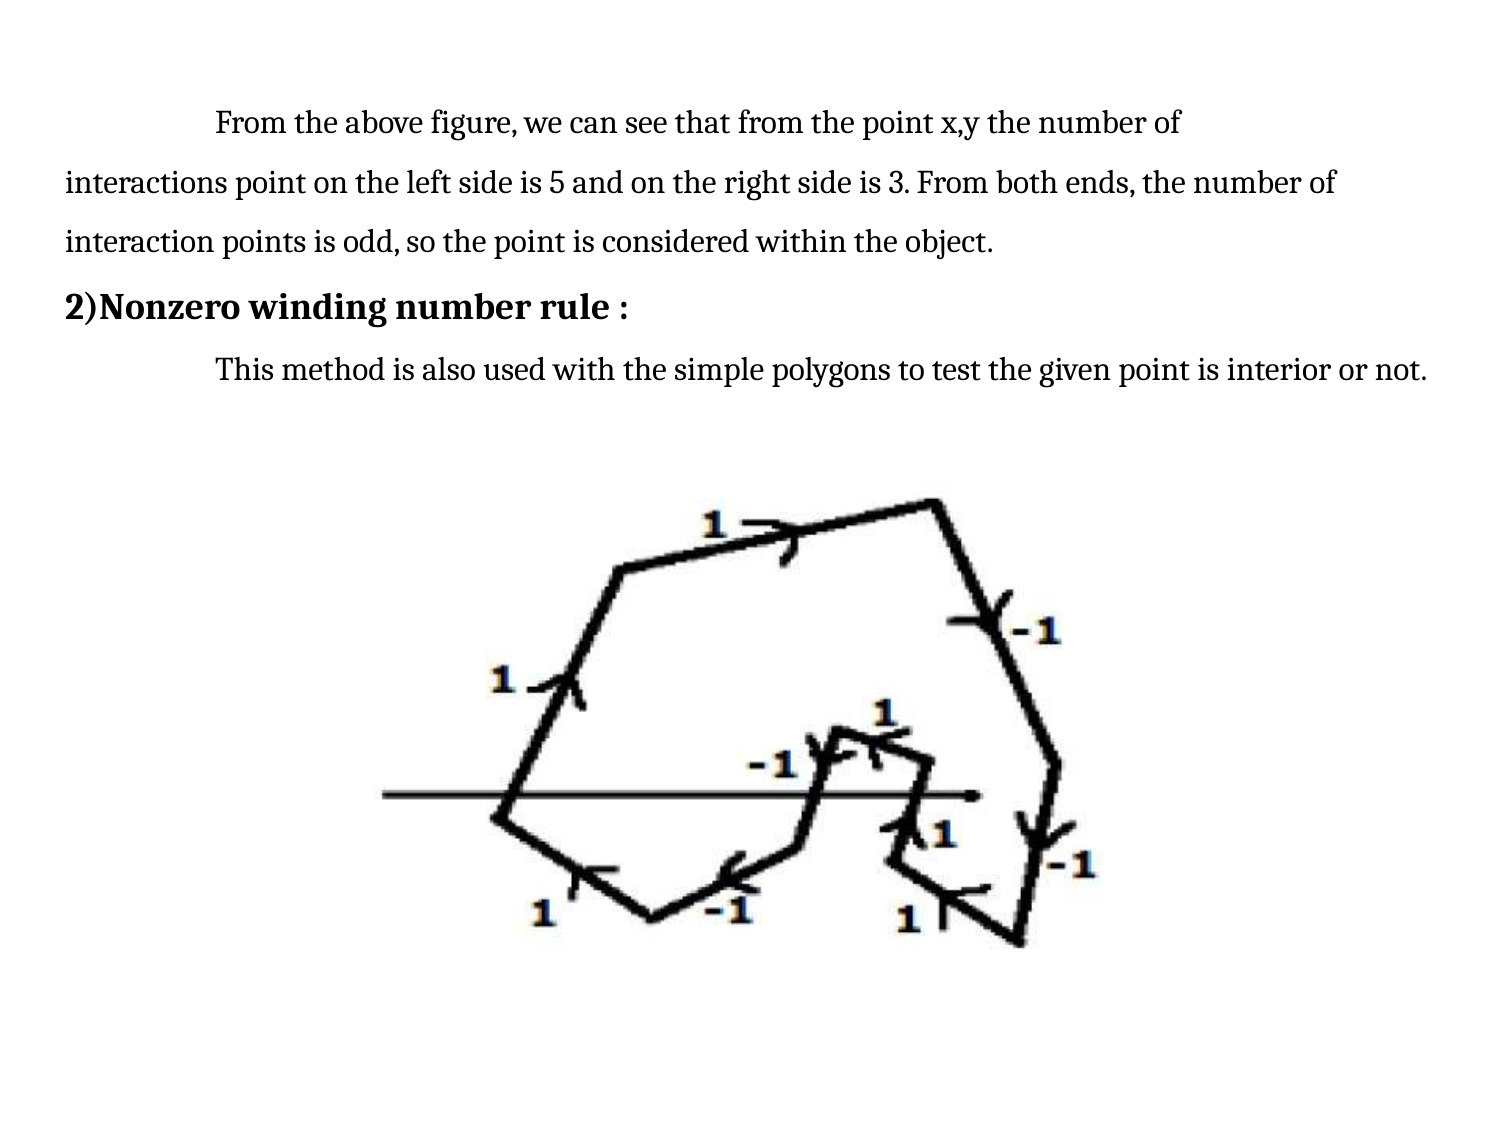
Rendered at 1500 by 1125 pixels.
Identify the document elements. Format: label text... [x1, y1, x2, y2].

subtitle From the above figure, we can see that from the point x,y the number of interactions point on the left side is 5 and on the right side is 3. From both ends, the number of interaction points is odd, so the point is considered within the object. 2)Nonzero winding number rule : This method is also used with the simple polygons to test the given point is interior or not. [50, 12, 1463, 1050]
picture [362, 474, 1104, 954]
